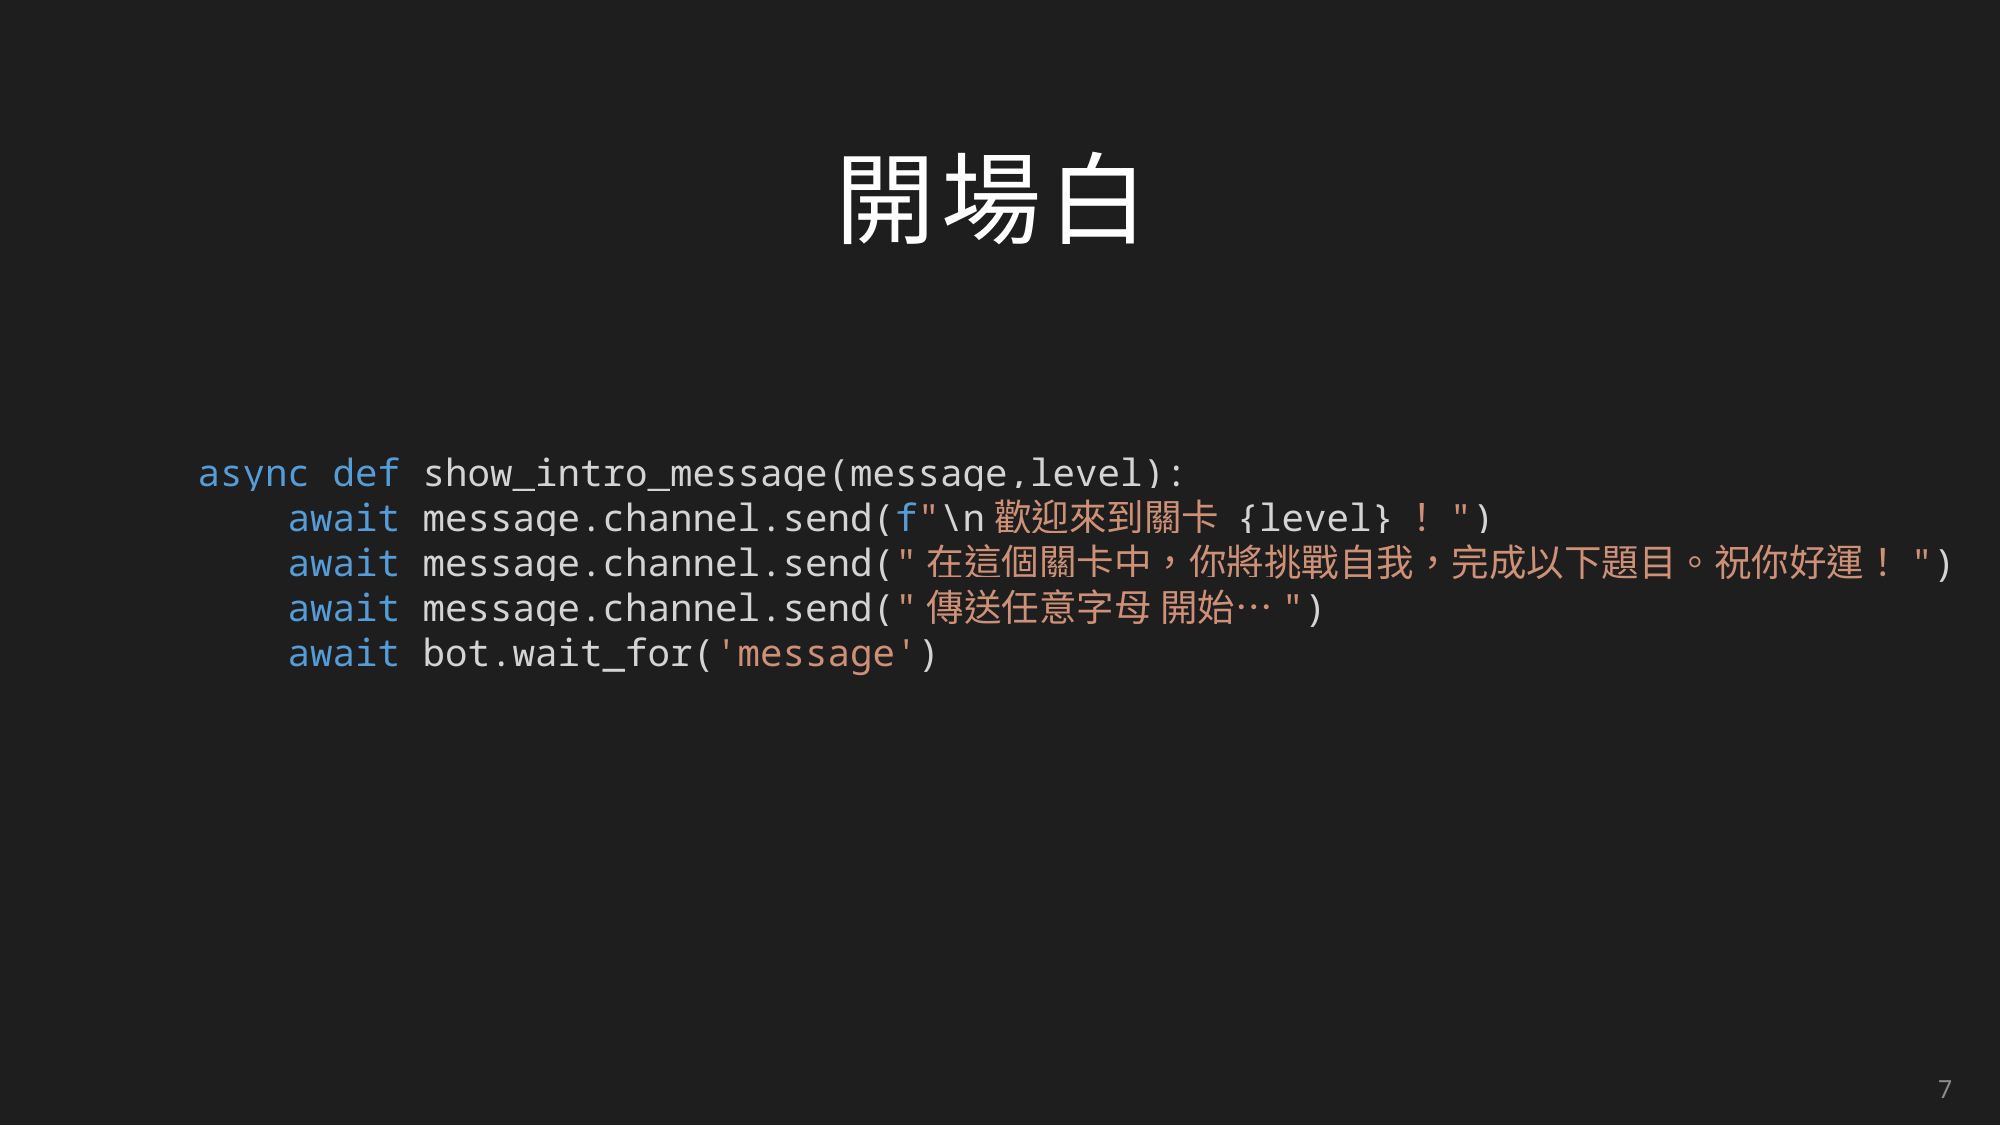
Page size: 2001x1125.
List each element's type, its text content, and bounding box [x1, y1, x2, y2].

title 開場白 [89, 128, 1895, 264]
slide_number 7 [1894, 1061, 1968, 1121]
text_box async def show_intro_message(message,level): await message.channel.send(f"\n歡迎來到關卡 {level}！") await message.channel.send("在這個關卡中，你將挑戰自我，完成以下題目。祝你好運！") await message.channel.send("傳送任意字母 開始…") await bot.wait_for('message') [183, 441, 2000, 681]
